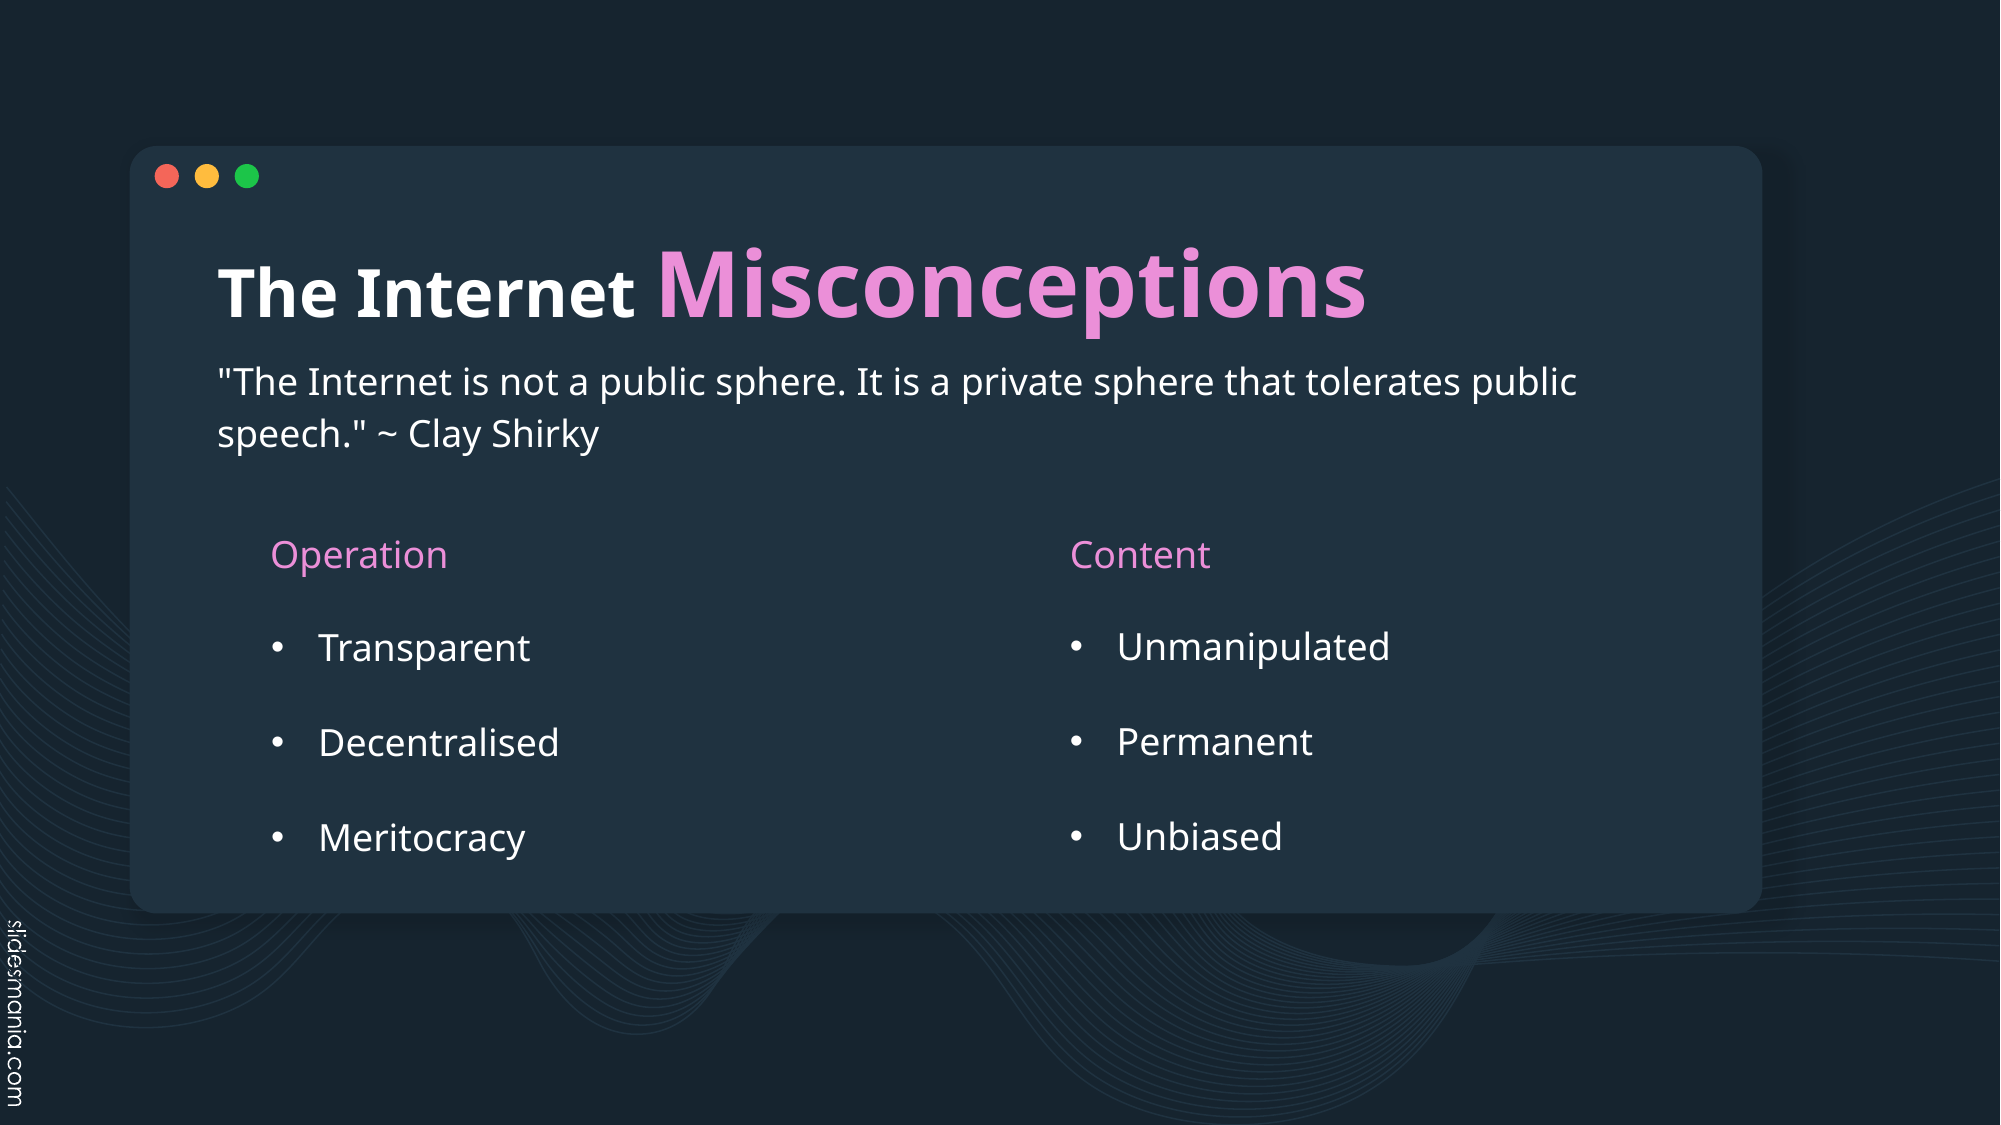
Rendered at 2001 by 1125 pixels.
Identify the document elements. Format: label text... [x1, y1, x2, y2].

text_box Content [1049, 504, 1625, 620]
text_box Unmanipulated Permanent Unbiased [1049, 596, 1776, 940]
title The Internet Misconceptions [197, 205, 1554, 331]
list Transparent Decentralised Meritocracy [251, 597, 977, 941]
subtitle "The Internet is not a public sphere. It is a private sphere that tolerates public speech." ~ Clay Shirky [197, 331, 1651, 621]
text_box Operation [250, 504, 825, 620]
